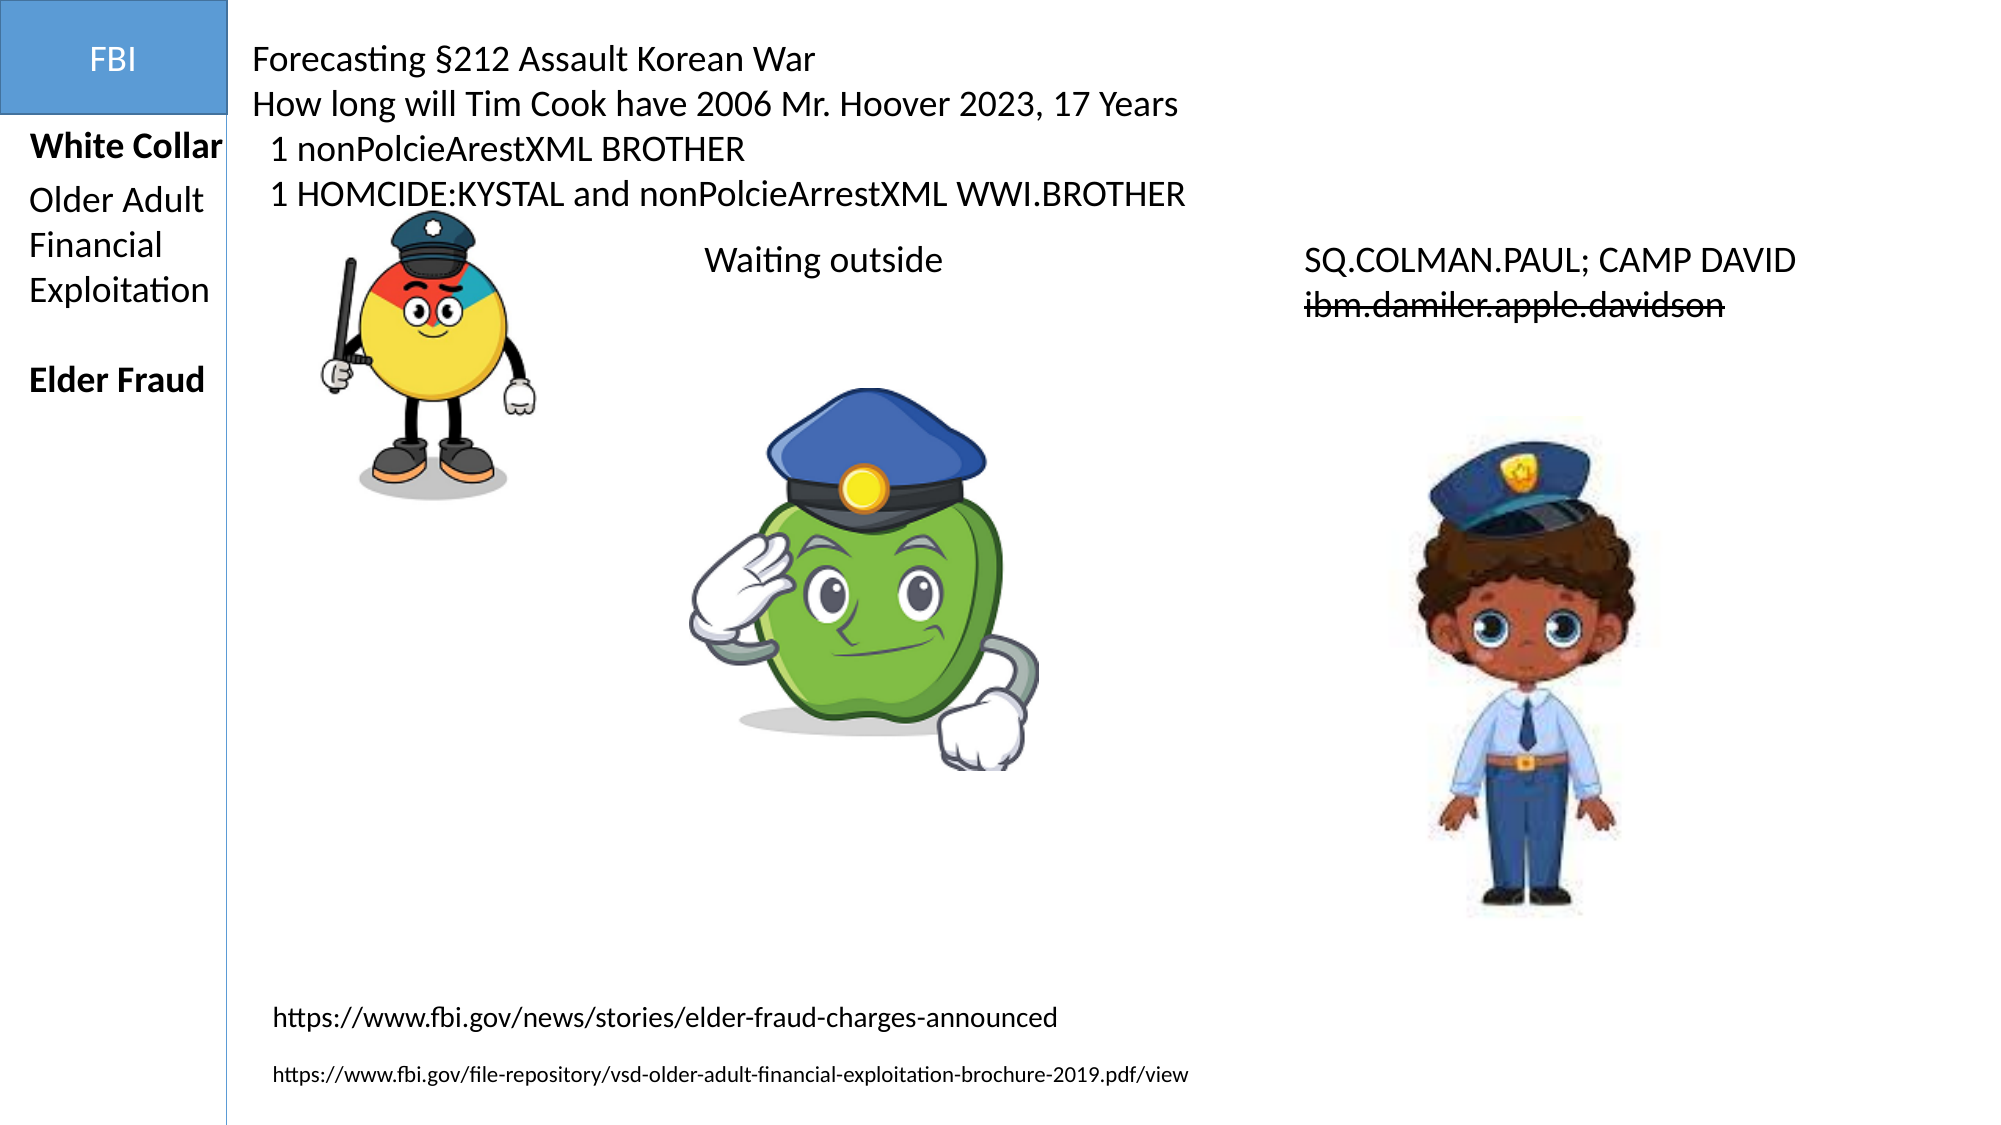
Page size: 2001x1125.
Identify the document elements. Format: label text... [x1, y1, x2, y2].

text_box https://www.fbi.gov/file-repository/vsd-older-adult-financial-exploitation-brochure-2019.pdf/view [258, 1052, 2000, 1095]
text_box Waiting outside SQ.COLMAN.PAUL; CAMP DAVID ibm.damiler.apple.davidson [689, 227, 1812, 333]
text_box White Collar [227, 113, 237, 174]
text_box Older Adult Financial Exploitation Elder Fraud [14, 167, 226, 453]
text_box https://www.fbi.gov/news/stories/elder-fraud-charges-announced [257, 991, 1542, 1042]
picture [277, 167, 601, 526]
picture [689, 388, 1039, 771]
text_box FBI [0, 0, 226, 115]
text_box Forecasting §212 Assault Korean War How long will Tim Cook have 2006 Mr. Hoover 2023, 17 Years 1 nonPolcieArestXML BROTHER 1 HOMCIDE:KYSTAL and nonPolcieArrestXML WWI.BROTHER [237, 26, 1202, 222]
text_box White Collar [14, 115, 226, 167]
picture [1235, 416, 1810, 929]
